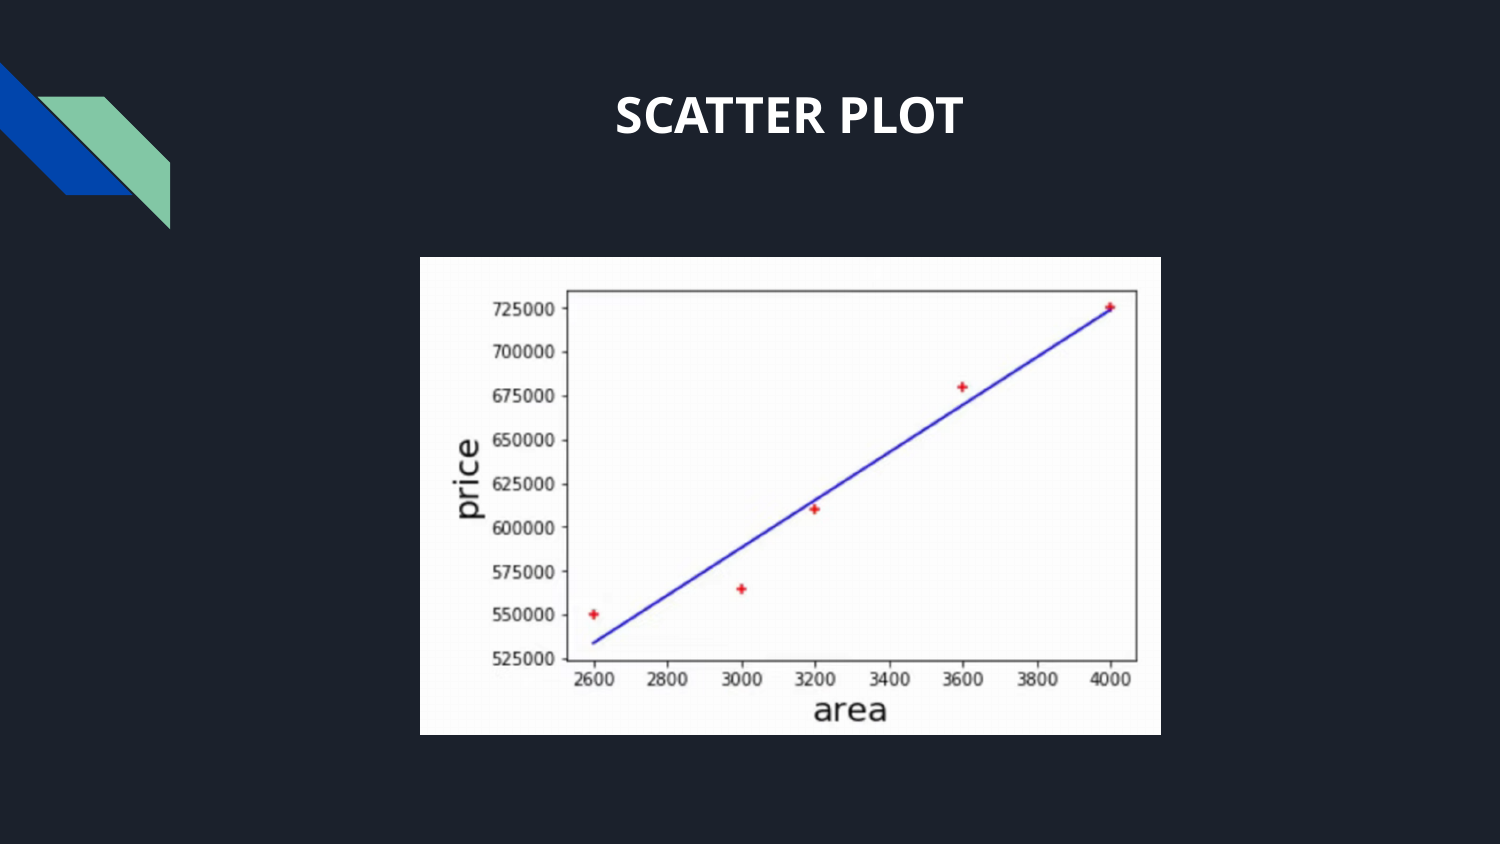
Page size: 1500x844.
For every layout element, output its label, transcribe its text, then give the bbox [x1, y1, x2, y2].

title SCATTER PLOT [212, 64, 1368, 215]
picture [419, 256, 1161, 735]
